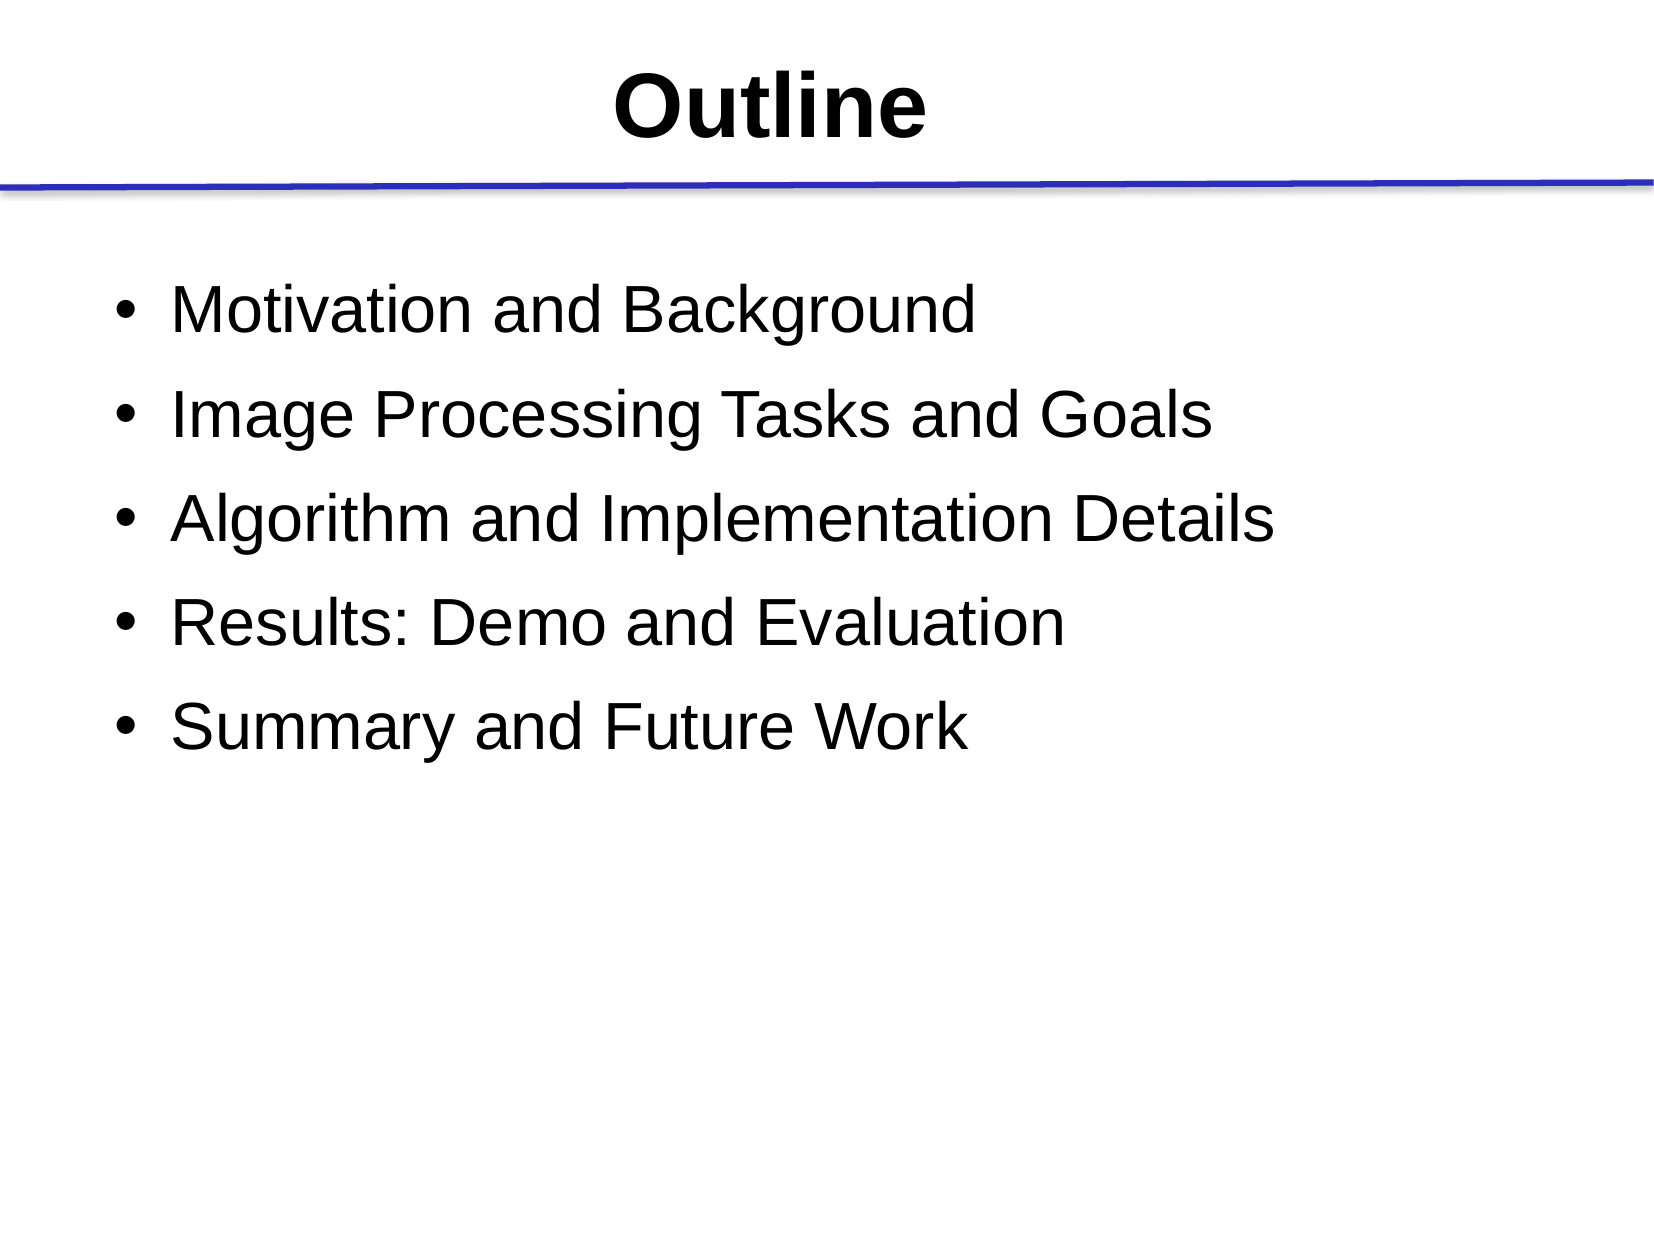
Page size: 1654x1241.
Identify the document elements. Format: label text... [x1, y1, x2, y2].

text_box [0, 182, 1654, 188]
title Outline [26, 7, 1516, 179]
list Motivation and Background Image Processing Tasks and Goals Algorithm and Implementation Details Results: Demo and Evaluation Summary and Future Work [114, 269, 1603, 1074]
